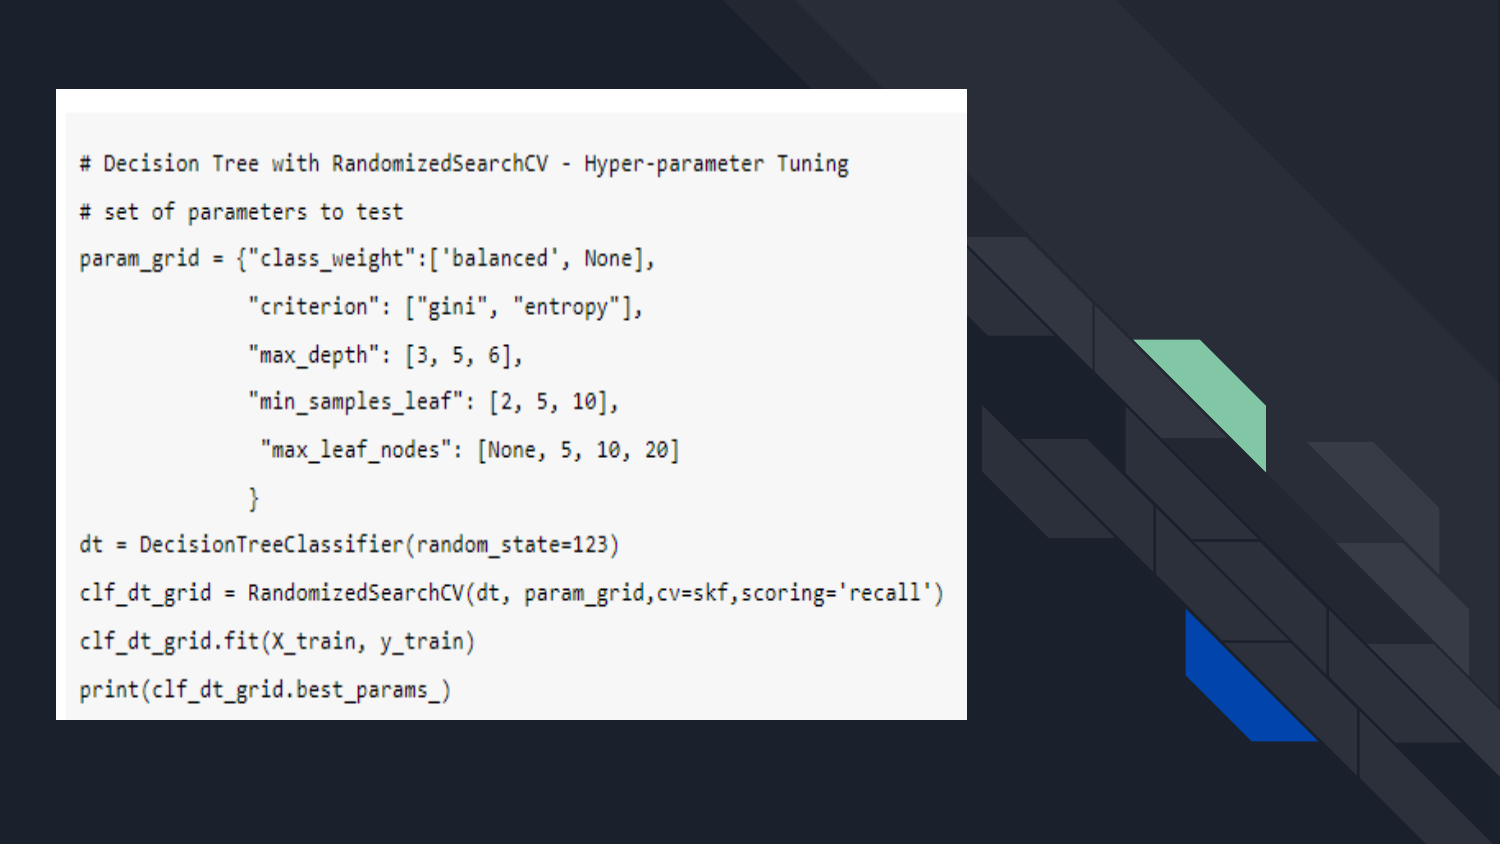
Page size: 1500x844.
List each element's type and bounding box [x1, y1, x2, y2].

picture [56, 89, 967, 720]
